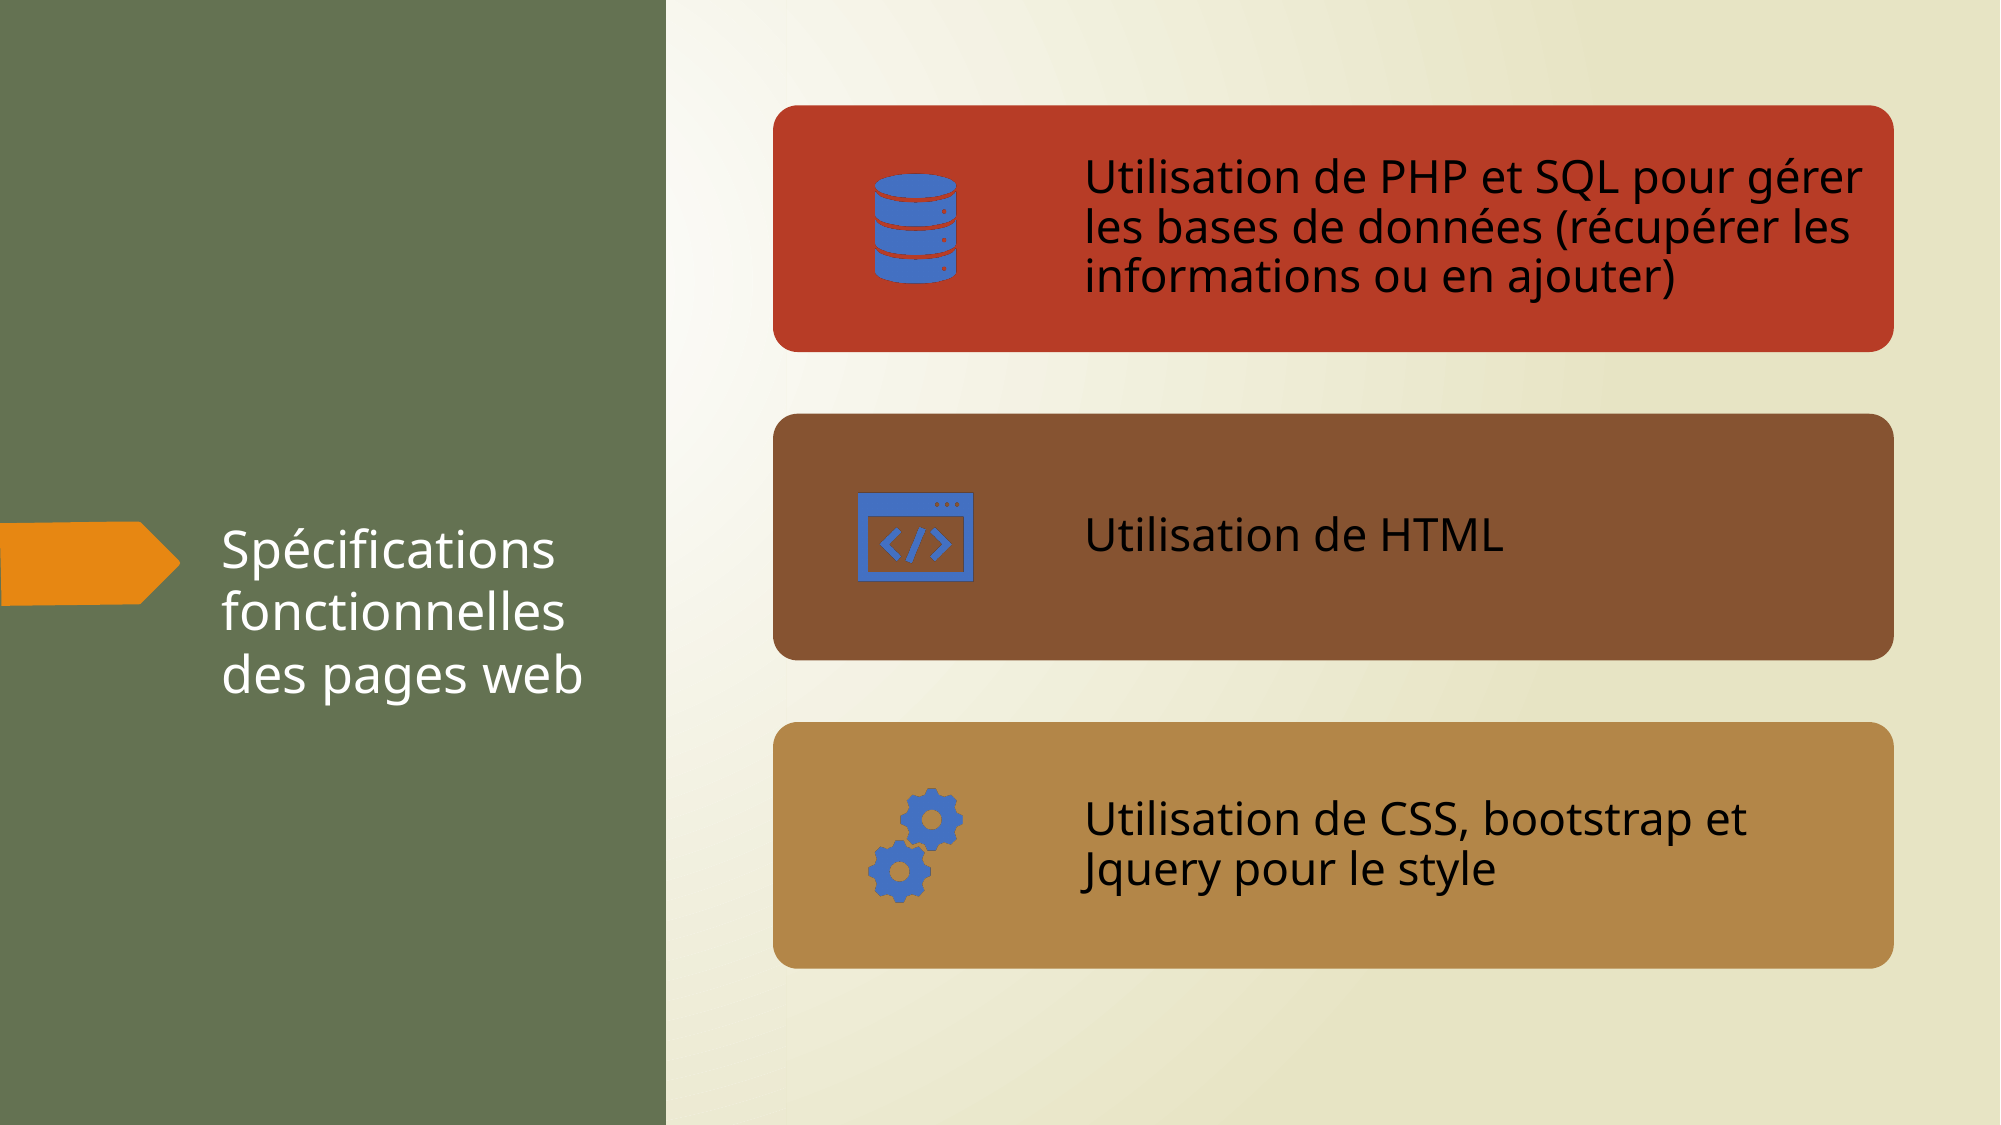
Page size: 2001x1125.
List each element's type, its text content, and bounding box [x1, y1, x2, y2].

text_box [785, 0, 2000, 1125]
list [772, 104, 1895, 970]
text_box [0, 0, 667, 1125]
text_box [0, 521, 181, 606]
title Spécifications fonctionnelles des pages web [206, 508, 610, 1006]
